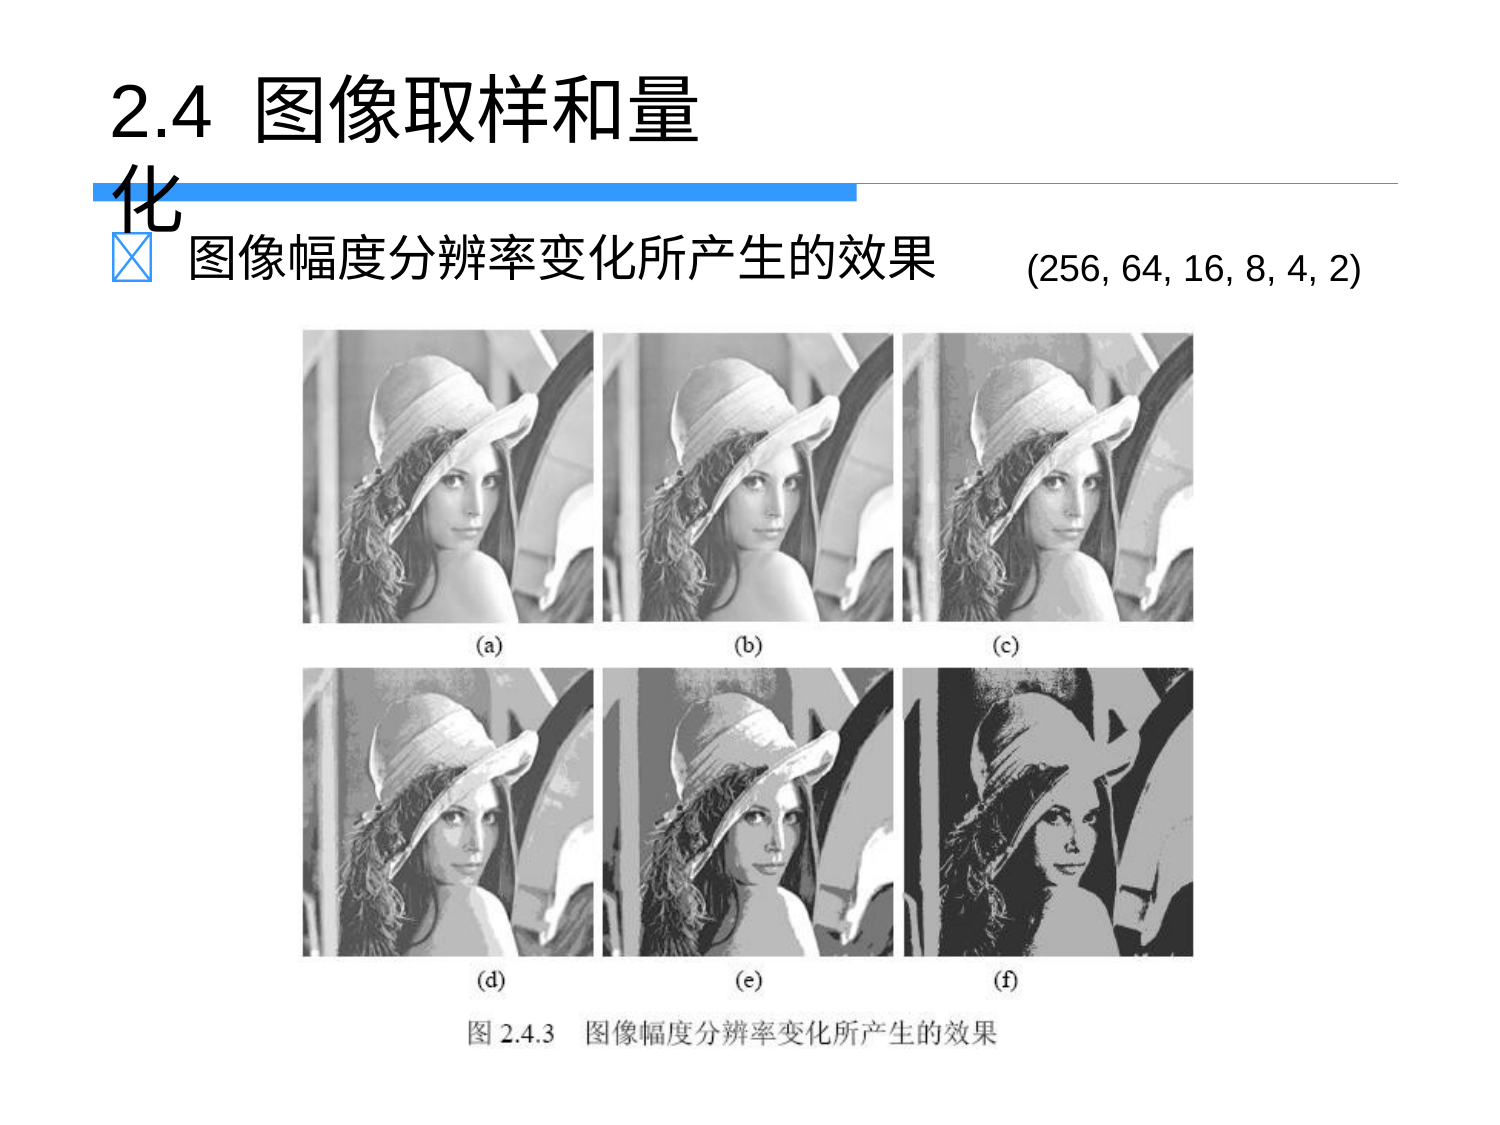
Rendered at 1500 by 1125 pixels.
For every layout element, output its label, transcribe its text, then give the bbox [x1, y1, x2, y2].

text_box [297, 324, 1195, 1049]
title 2.4 图像取样和量化 [107, 60, 762, 250]
text_box (256, 64, 16, 8, 4, 2) [1024, 241, 1366, 289]
text_box  图像幅度分辨率变化所产生的效果 [105, 224, 938, 287]
